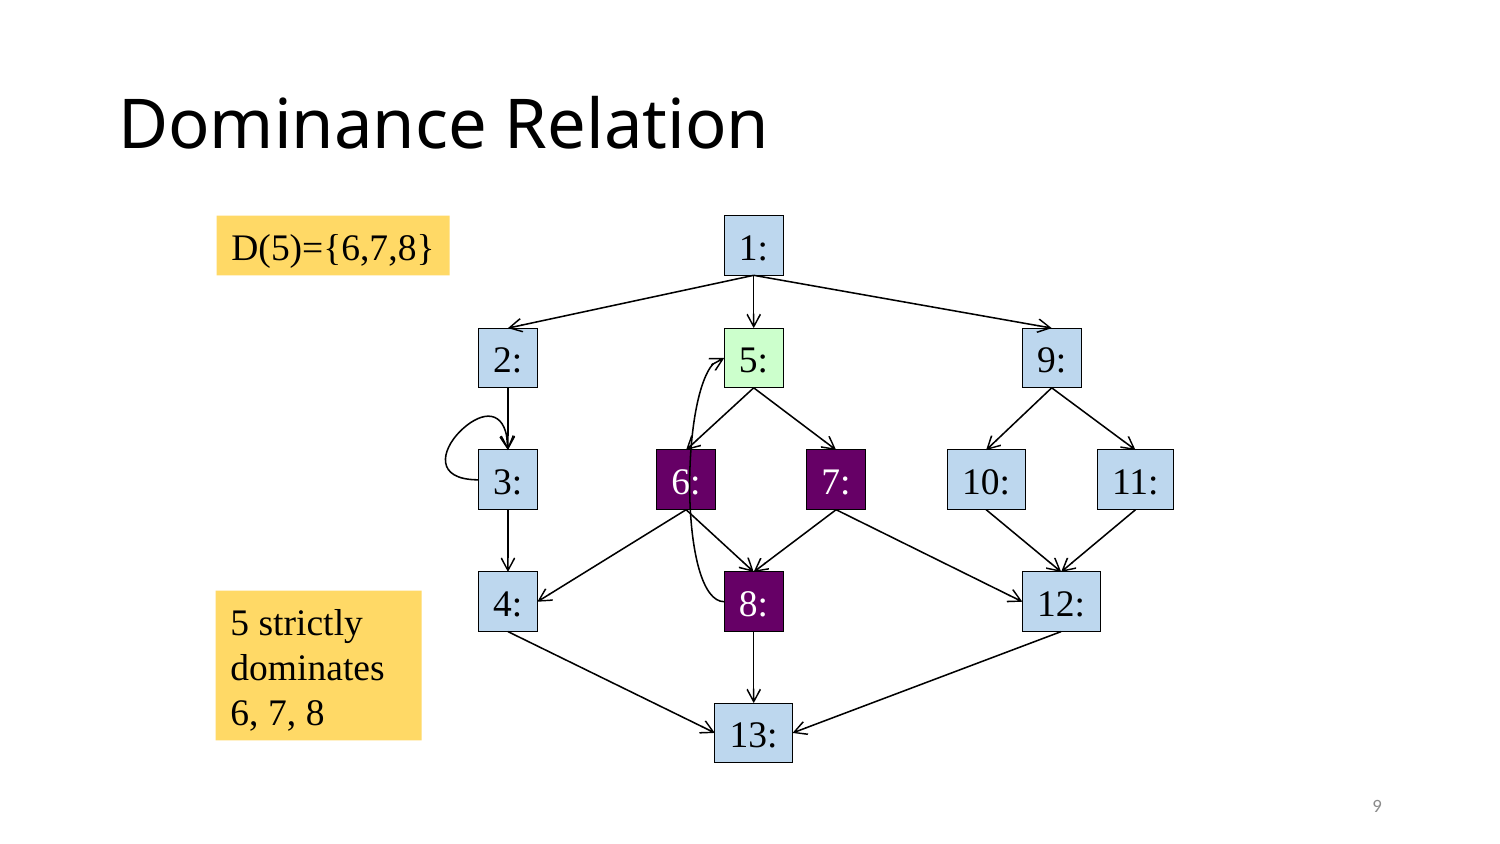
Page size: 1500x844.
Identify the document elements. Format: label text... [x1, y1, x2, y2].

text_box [793, 632, 1062, 734]
text_box 8: [724, 572, 784, 632]
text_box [836, 510, 1022, 603]
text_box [753, 510, 836, 572]
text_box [726, 510, 753, 572]
text_box 3: [478, 449, 538, 510]
text_box 12: [1022, 572, 1101, 632]
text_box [753, 276, 1052, 329]
text_box 2: [478, 328, 538, 388]
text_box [537, 510, 687, 603]
text_box 1: [724, 215, 784, 276]
text_box 13: [714, 703, 793, 763]
text_box 9: [1022, 328, 1082, 388]
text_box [1061, 510, 1136, 572]
text_box 6: [656, 449, 690, 510]
title Dominance Relation [103, 44, 1397, 208]
text_box D(5)={6,7,8} [216, 215, 450, 276]
text_box 7: [806, 449, 866, 510]
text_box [507, 632, 715, 734]
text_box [507, 276, 753, 329]
text_box 4: [478, 571, 538, 632]
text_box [753, 388, 837, 450]
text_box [1051, 388, 1136, 450]
text_box 11: [1097, 449, 1174, 510]
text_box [686, 388, 723, 450]
text_box 5 strictly dominates 6, 7, 8 [215, 590, 422, 741]
text_box 5: [724, 329, 784, 388]
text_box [1022, 510, 1061, 572]
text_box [726, 388, 753, 450]
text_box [478, 449, 508, 481]
text_box 6: [691, 450, 716, 510]
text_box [986, 388, 1051, 450]
slide_number 9 [1059, 782, 1397, 827]
text_box 10: [947, 449, 1026, 510]
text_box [687, 510, 723, 572]
